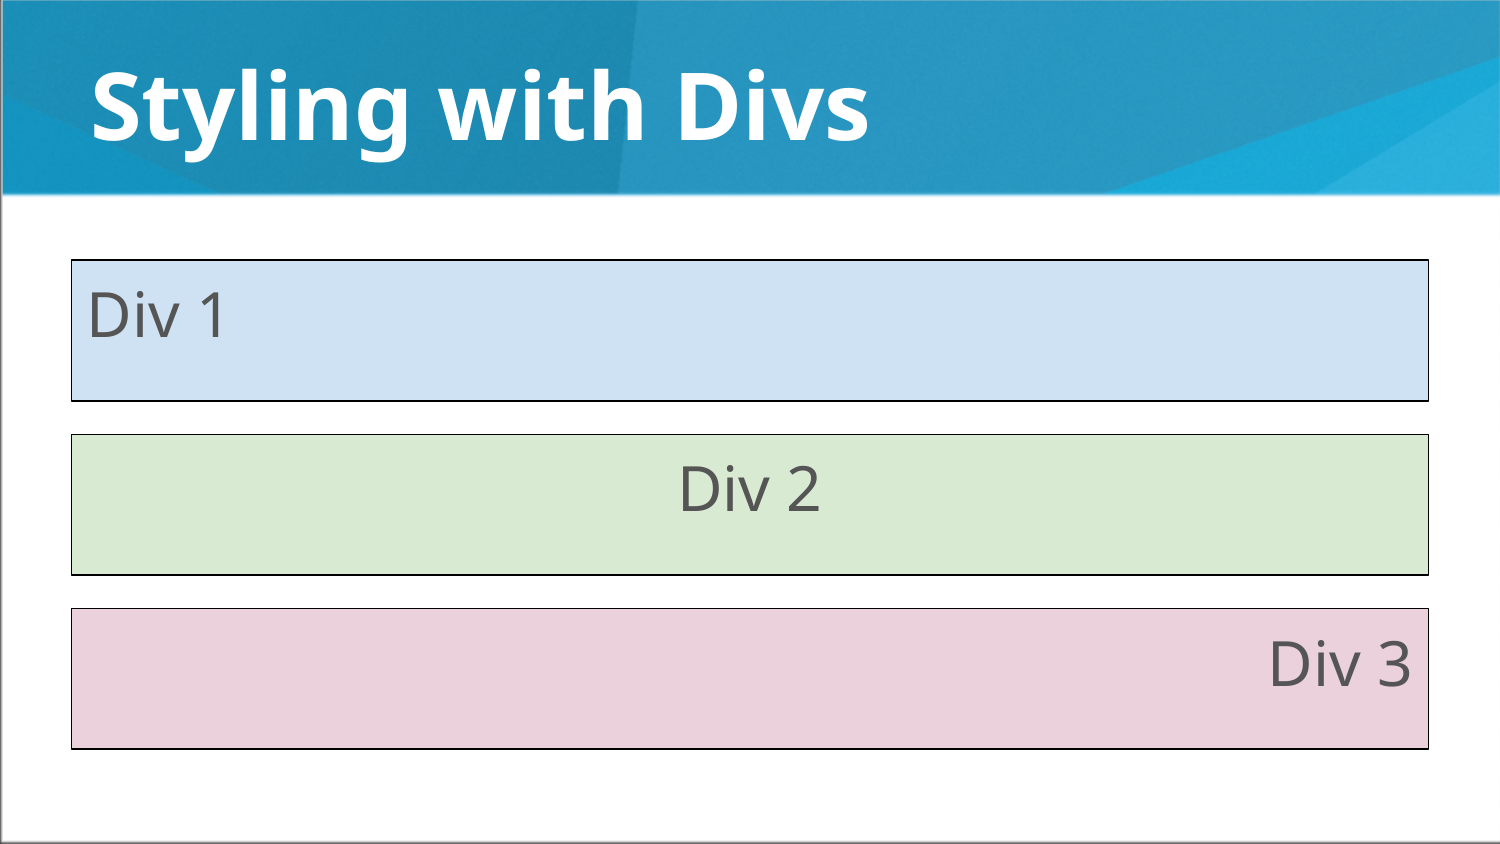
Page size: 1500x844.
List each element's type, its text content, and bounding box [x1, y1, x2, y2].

list Div 2 [71, 434, 1429, 576]
list Div 3 [71, 608, 1429, 750]
picture [0, 0, 1500, 844]
list Div 1 [71, 260, 1429, 401]
title Styling with Divs [75, 33, 1425, 175]
